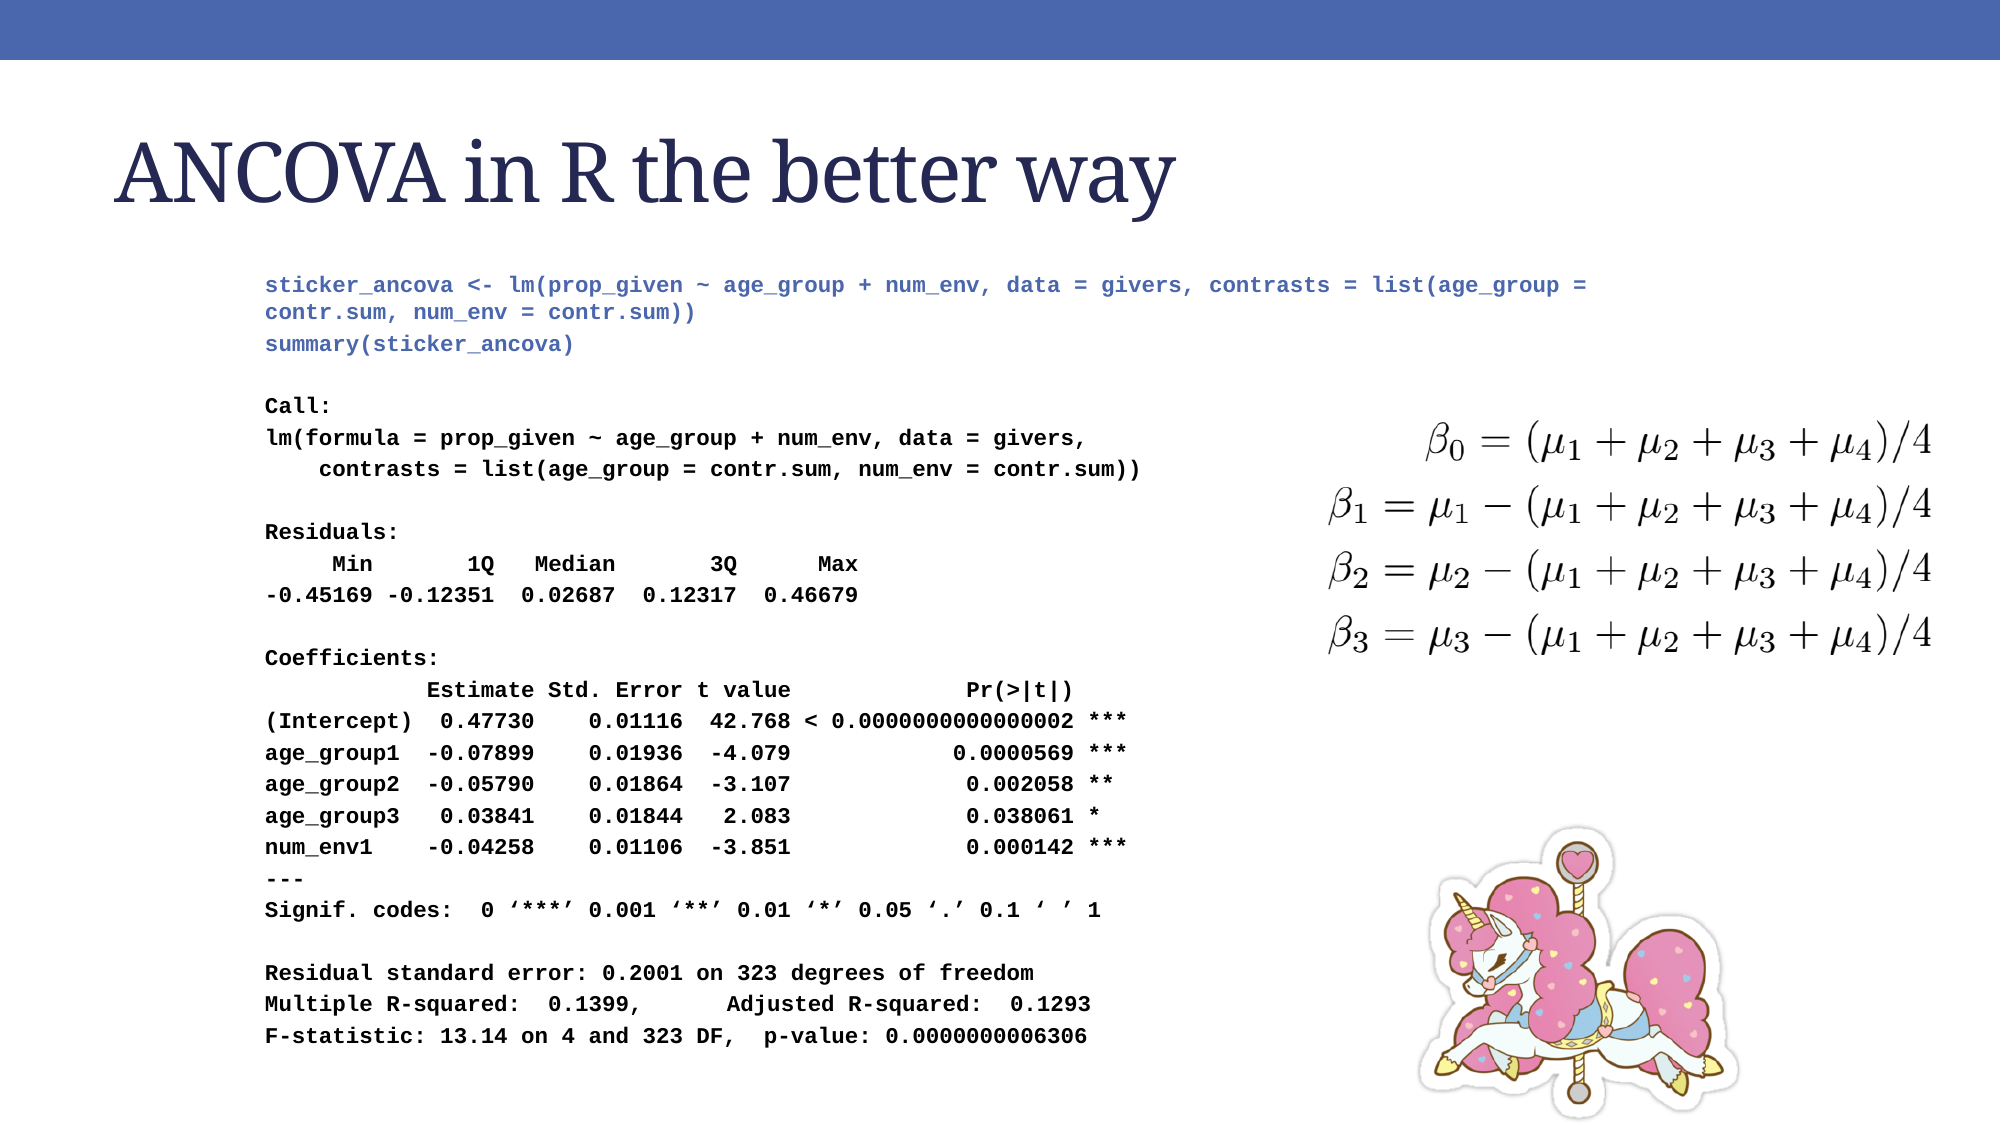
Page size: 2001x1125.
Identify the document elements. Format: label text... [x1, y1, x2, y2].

list sticker_ancova <- lm(prop_given ~ age_group + num_env, data = givers, contrasts = list(age_group = contr.sum, num_env = contr.sum)) summary(sticker_ancova) Call: lm(formula = prop_given ~ age_group + num_env, data = givers, contrasts = list(age_group = contr.sum, num_env = contr.sum)) Residuals: Min 1Q Median 3Q Max -0.45169 -0.12351 0.02687 0.12317 0.46679 Coefficients: Estimate Std. Error t value Pr(>|t|) (Intercept) 0.47730 0.01116 42.768 < 0.0000000000000002 *** age_group1 -0.07899 0.01936 -4.079 0.0000569 *** age_group2 -0.05790 0.01864 -3.107 0.002058 ** age_group3 0.03841 0.01844 2.083 0.038061 * num_env1 -0.04258 0.01106 -3.851 0.000142 *** --- Signif. codes: 0 ‘***’ 0.001 ‘**’ 0.01 ‘*’ 0.05 ‘.’ 0.1 ‘ ’ 1 Residual standard error: 0.2001 on 323 degrees of freedom Multiple R-squared: 0.1399, Adjusted R-squared: 0.1293 F-statistic: 13.14 on 4 and 323 DF, p-value: 0.0000000006306 [249, 262, 1675, 1063]
picture [1406, 807, 1751, 1125]
title ANCOVA in R the better way [99, 87, 1900, 250]
picture [1327, 420, 1931, 655]
